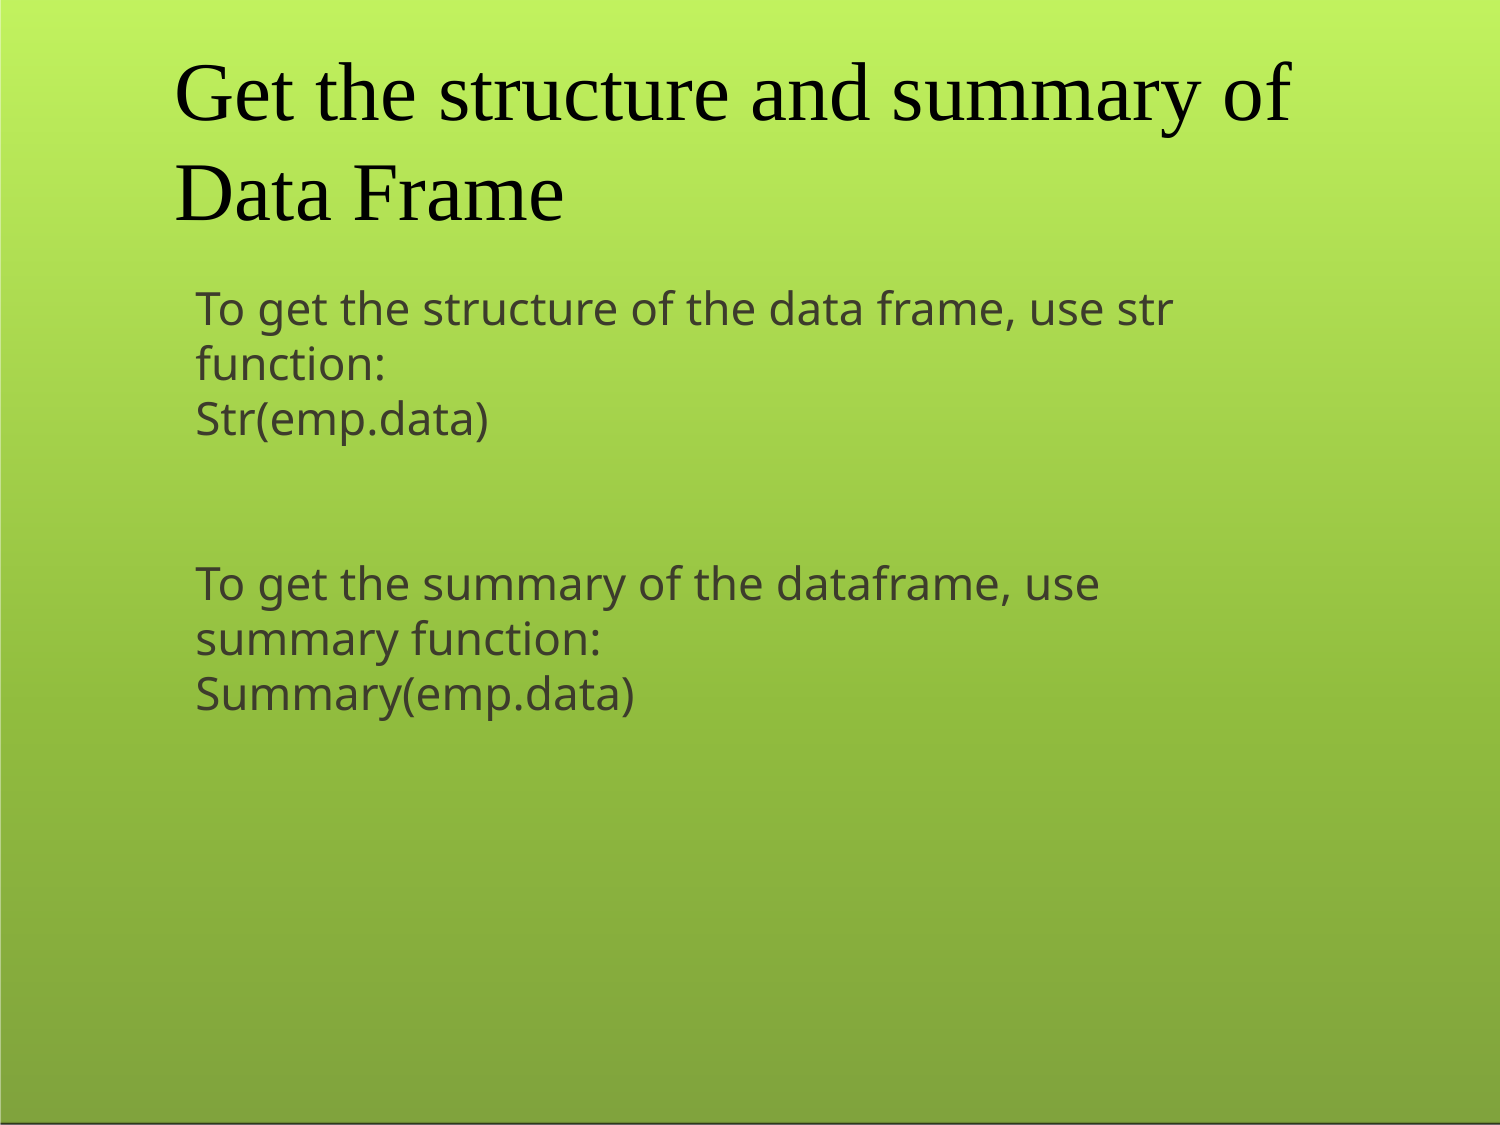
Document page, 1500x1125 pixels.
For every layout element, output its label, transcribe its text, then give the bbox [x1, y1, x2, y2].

title Get the structure and summary of Data Frame [174, 37, 1463, 240]
list To get the structure of the data frame, use str function: Str(emp.data) To get the summary of the dataframe, use summary function: Summary(emp.data) [195, 279, 1231, 724]
picture [0, 0, 1500, 1125]
